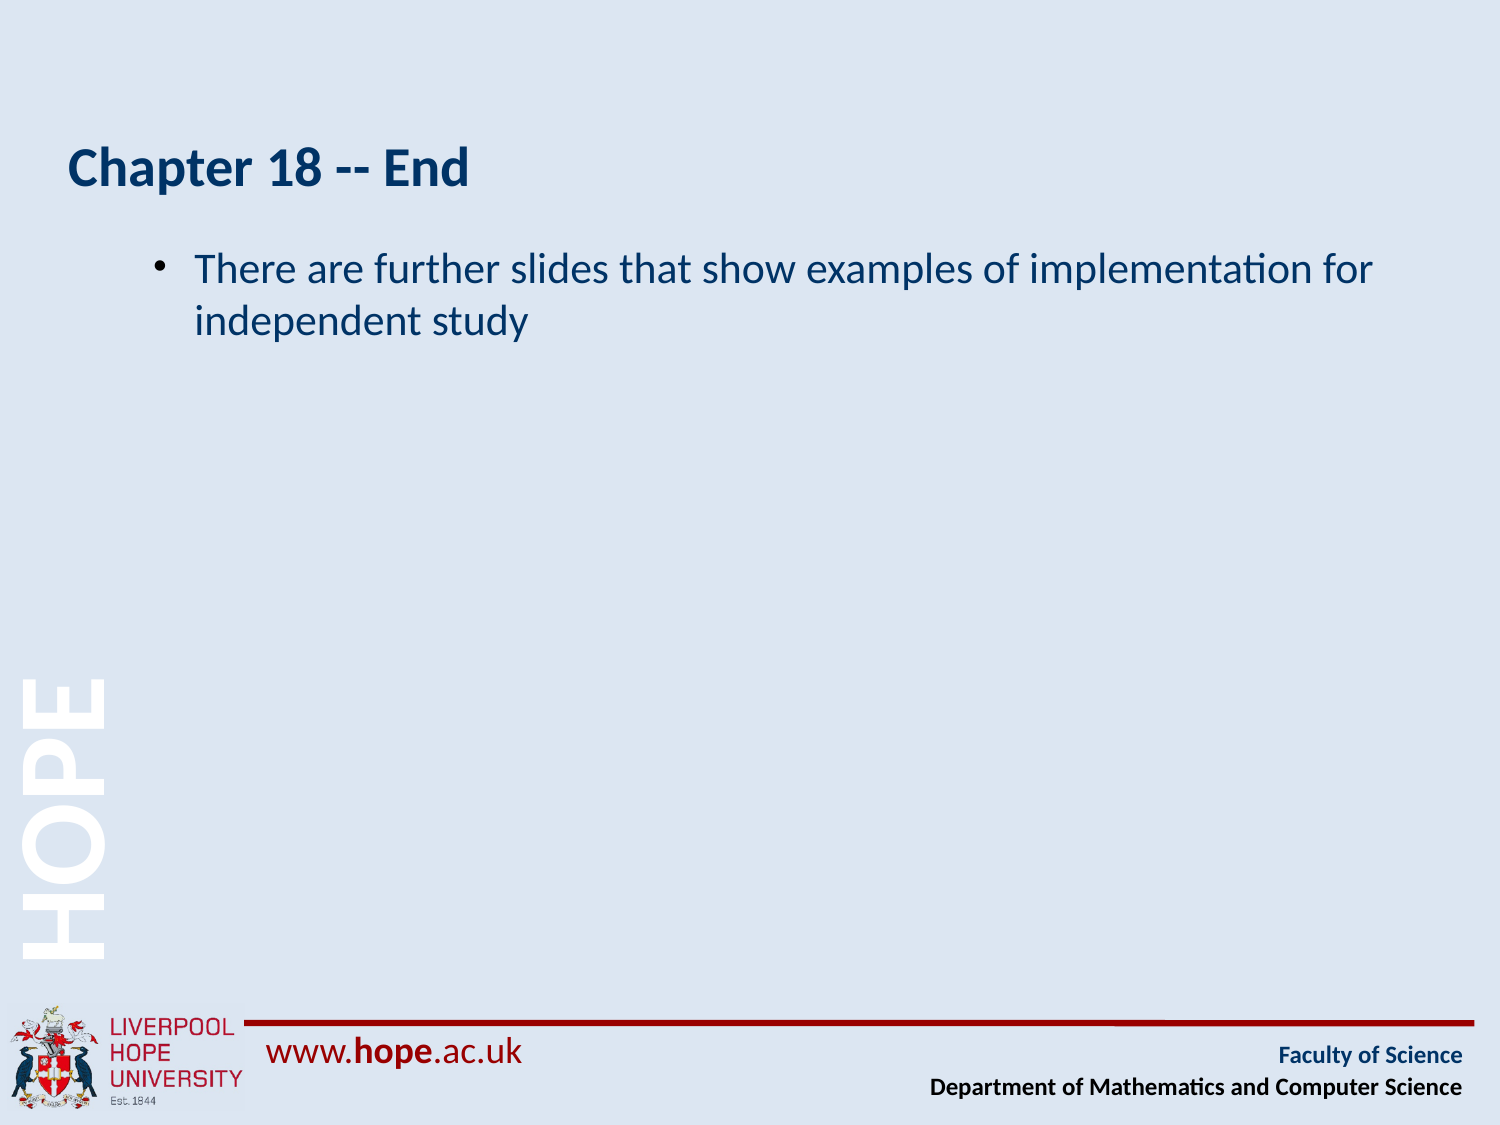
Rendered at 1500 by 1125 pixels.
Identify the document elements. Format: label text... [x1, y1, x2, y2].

title Chapter 18 -- End [41, 42, 1318, 207]
list There are further slides that show examples of implementation for independent study [137, 231, 1400, 999]
picture [7, 1003, 245, 1111]
